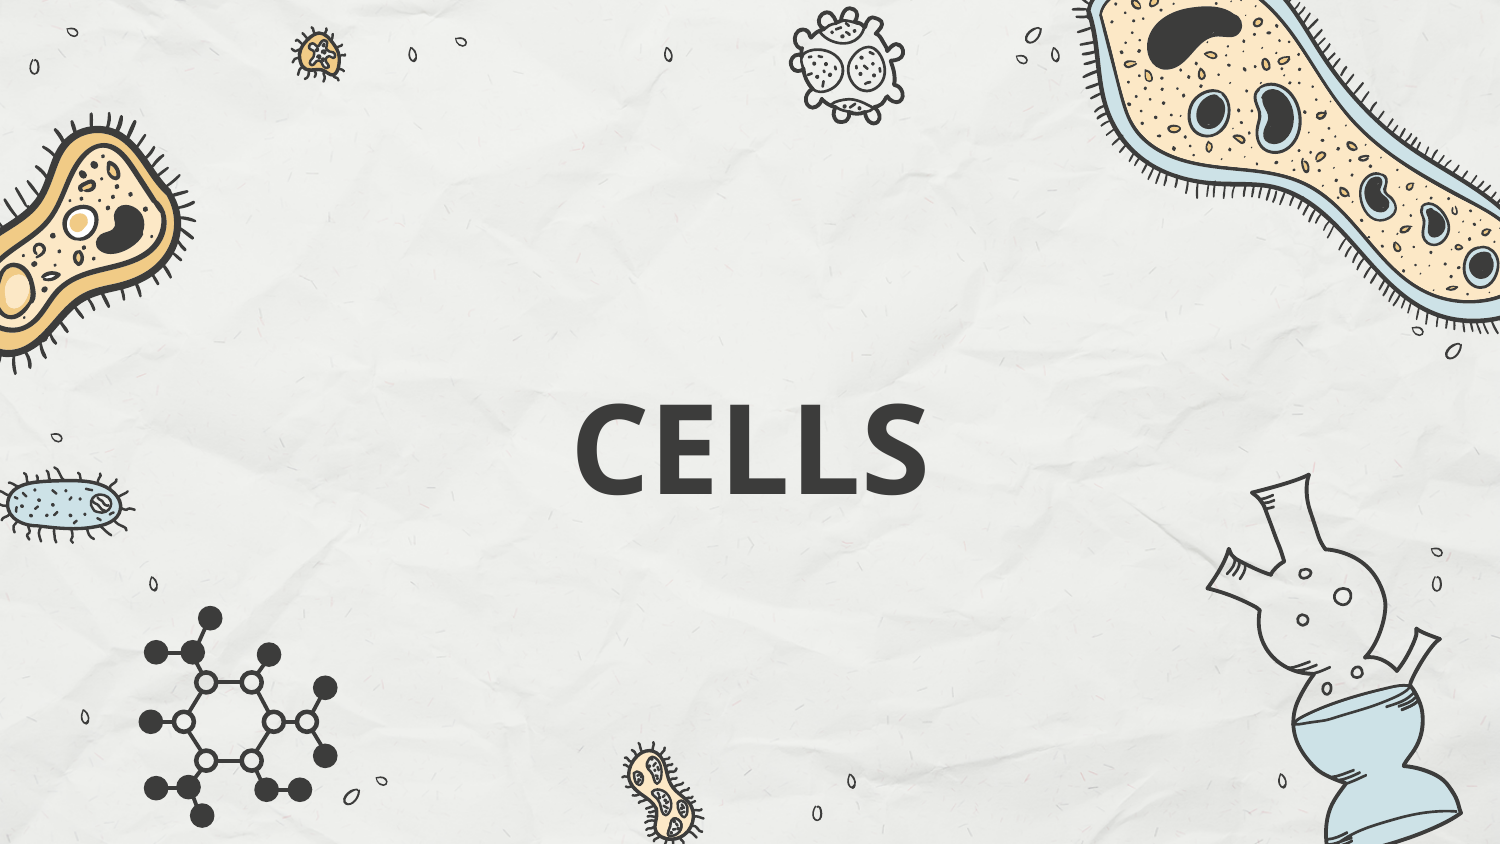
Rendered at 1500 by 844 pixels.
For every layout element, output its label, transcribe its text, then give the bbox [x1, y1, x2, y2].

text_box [621, 741, 705, 844]
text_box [138, 606, 337, 828]
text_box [1205, 473, 1463, 844]
title CELLS [0, 342, 1500, 535]
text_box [1070, 0, 1500, 335]
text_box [0, 111, 198, 376]
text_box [788, 6, 906, 125]
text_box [0, 466, 136, 544]
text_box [290, 26, 346, 83]
